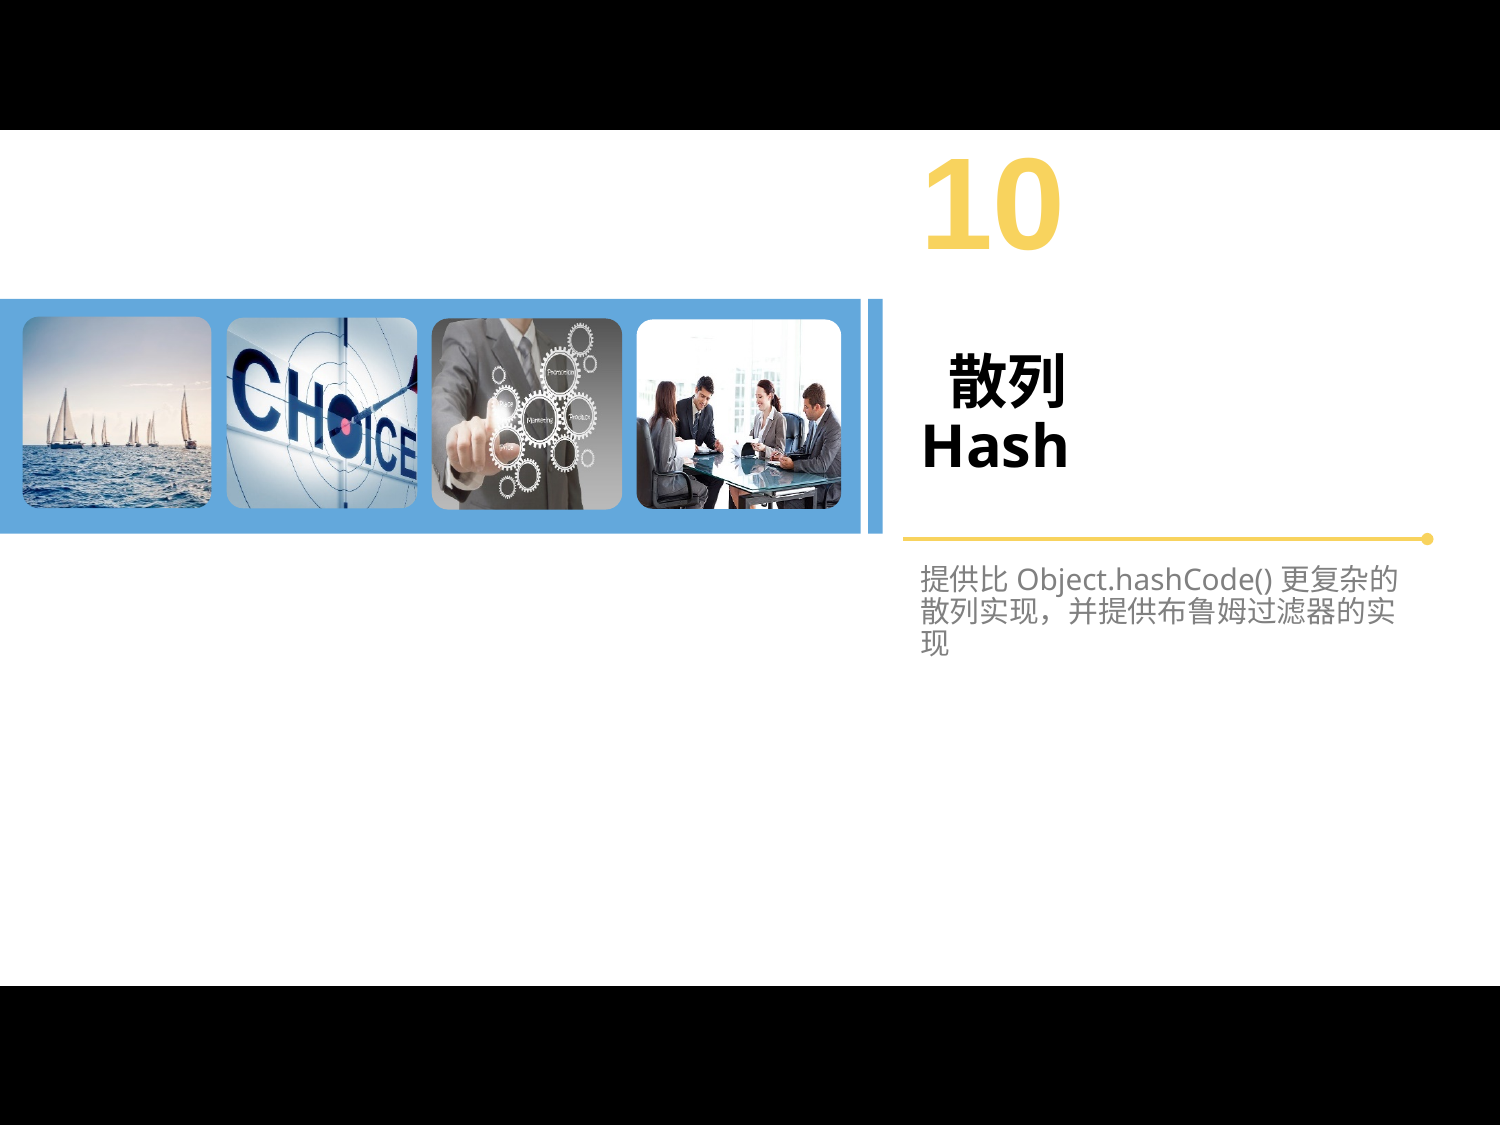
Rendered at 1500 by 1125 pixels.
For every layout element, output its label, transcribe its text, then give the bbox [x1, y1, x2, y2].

picture [226, 317, 418, 509]
list 提供比Object.hashCode()更复杂的散列实现，并提供布鲁姆过滤器的实现 [905, 557, 1428, 981]
picture [431, 318, 623, 510]
picture [0, 986, 1500, 1125]
list 10 [905, 129, 1086, 294]
picture [636, 319, 842, 509]
title 散列 Hash [905, 299, 1428, 533]
picture [22, 316, 212, 509]
picture [0, 0, 1500, 130]
